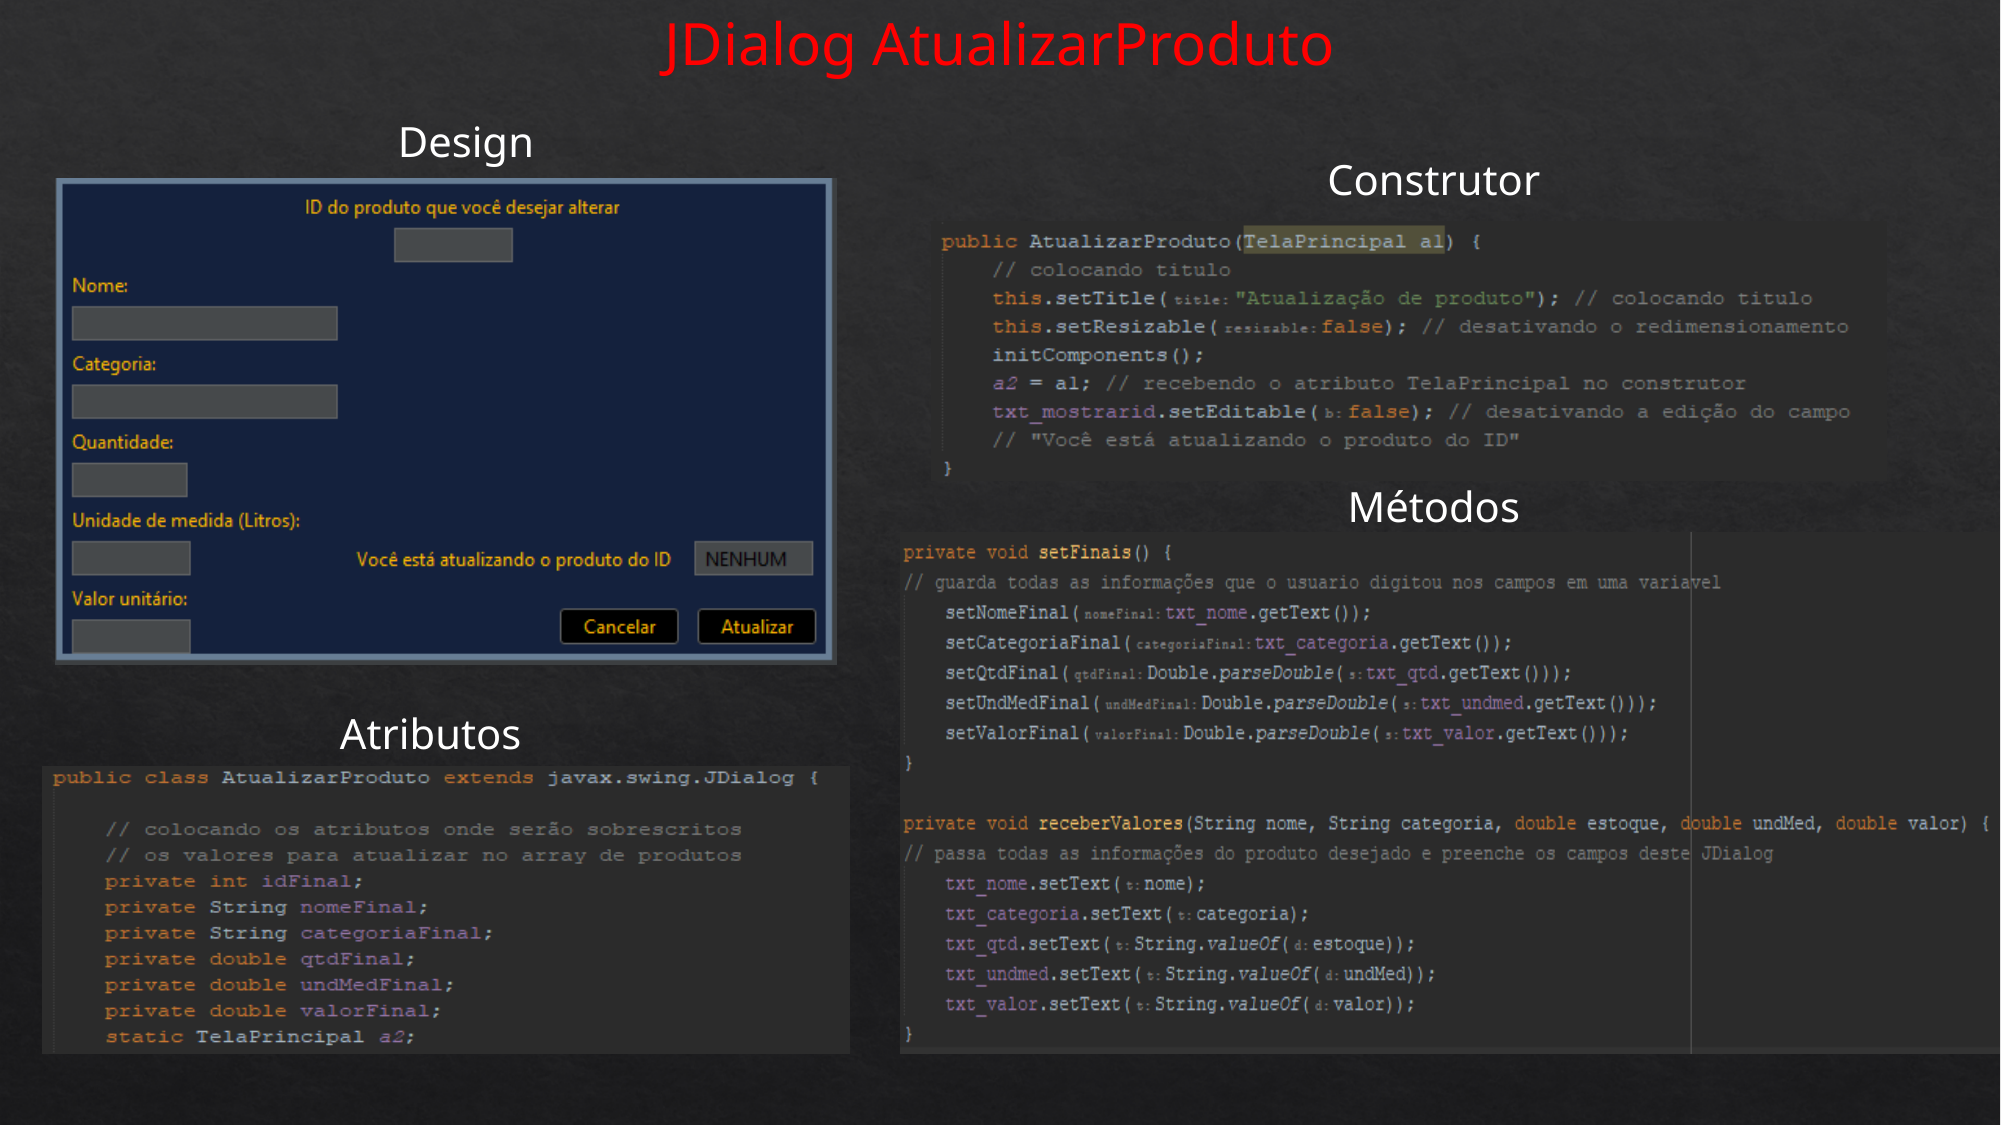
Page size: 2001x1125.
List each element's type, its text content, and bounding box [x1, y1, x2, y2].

text_box Construtor [1312, 146, 1556, 212]
picture [42, 766, 850, 1054]
picture [55, 178, 837, 665]
picture [931, 220, 1887, 481]
text_box JDialog AtualizarProduto [590, 0, 1409, 85]
picture [900, 531, 2000, 1054]
text_box Atributos [84, 700, 778, 762]
text_box Métodos [1087, 492, 1781, 528]
text_box Design [119, 108, 813, 174]
